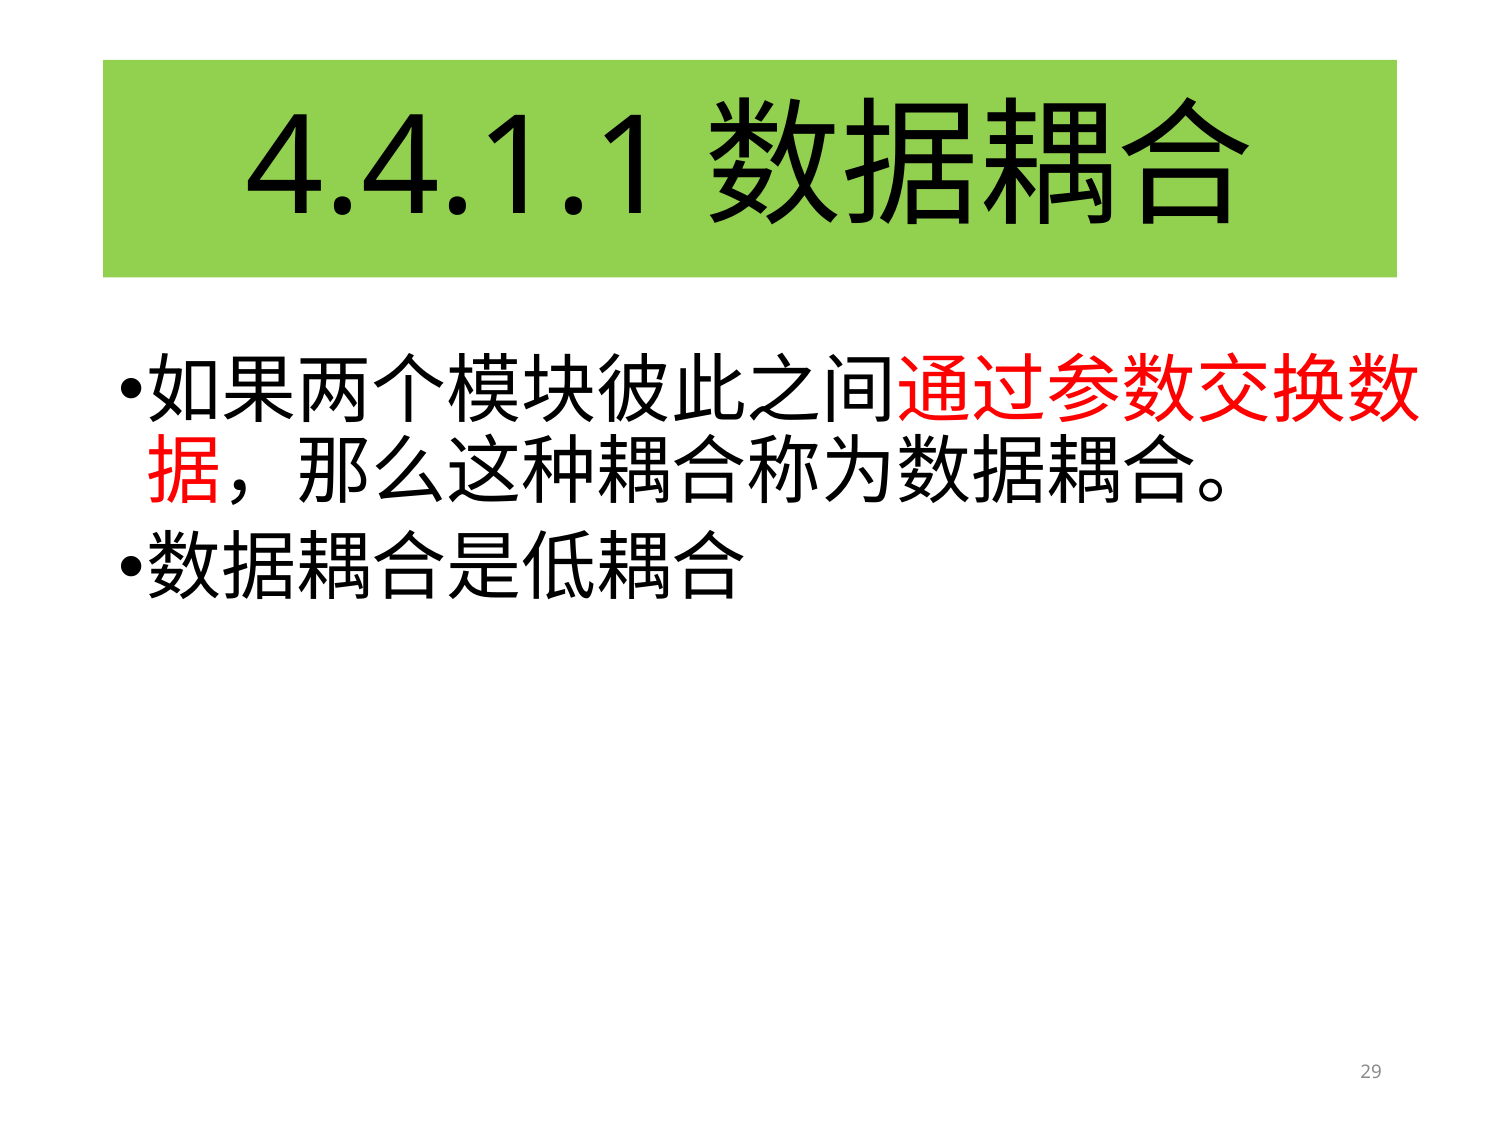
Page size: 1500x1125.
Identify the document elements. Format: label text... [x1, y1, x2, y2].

title 4.4.1.1数据耦合 [103, 59, 1397, 278]
slide_number 29 [1059, 1042, 1397, 1103]
list 如果两个模块彼此之间通过参数交换数据，那么这种耦合称为数据耦合。 数据耦合是低耦合 [103, 343, 1438, 781]
